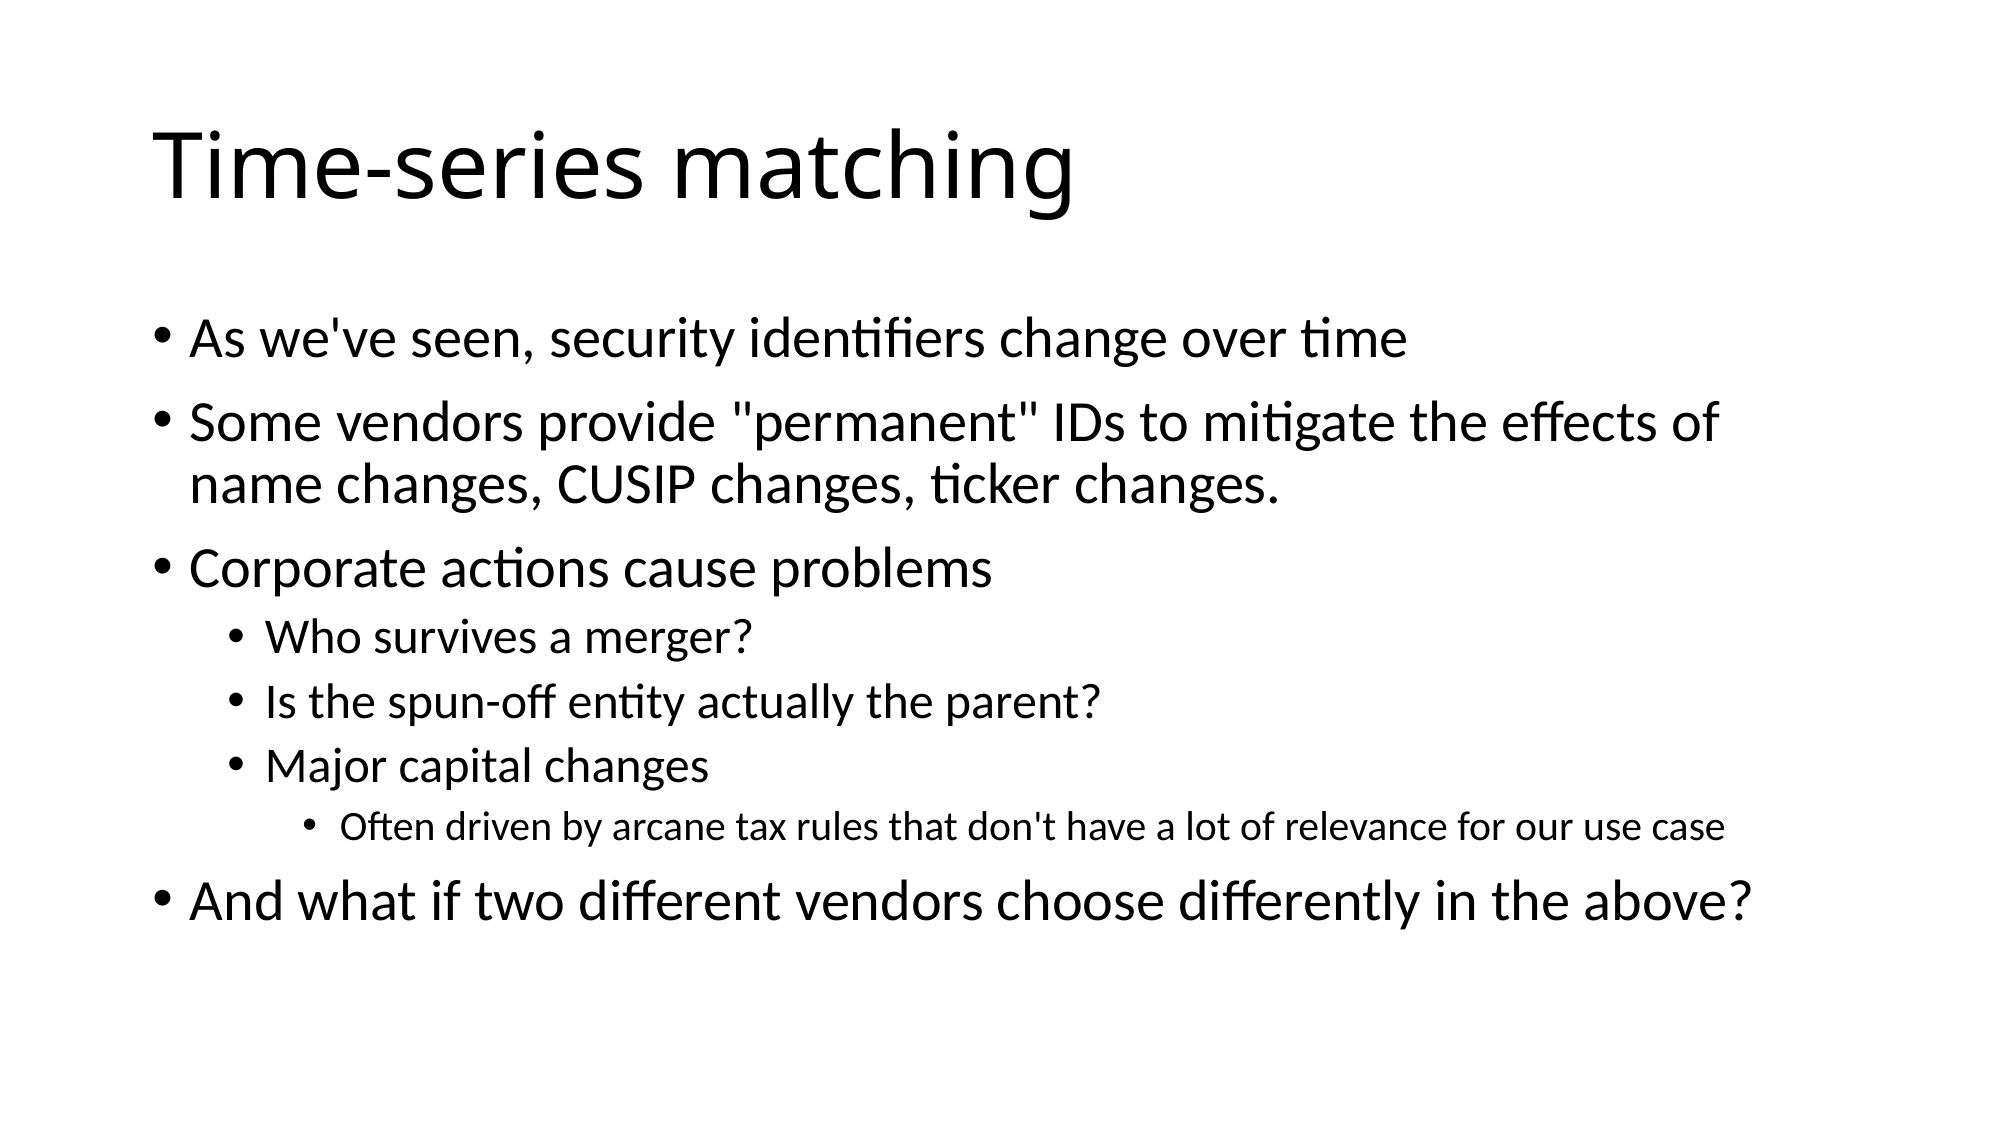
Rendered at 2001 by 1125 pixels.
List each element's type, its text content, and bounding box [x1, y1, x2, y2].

list As we've seen, security identifiers change over time Some vendors provide "permanent" IDs to mitigate the effects of name changes, CUSIP changes, ticker changes. Corporate actions cause problems Who survives a merger? Is the spun-off entity actually the parent? Major capital changes Often driven by arcane tax rules that don't have a lot of relevance for our use case And what if two different vendors choose differently in the above? [137, 299, 1863, 1014]
title Time-series matching [137, 59, 1863, 278]
